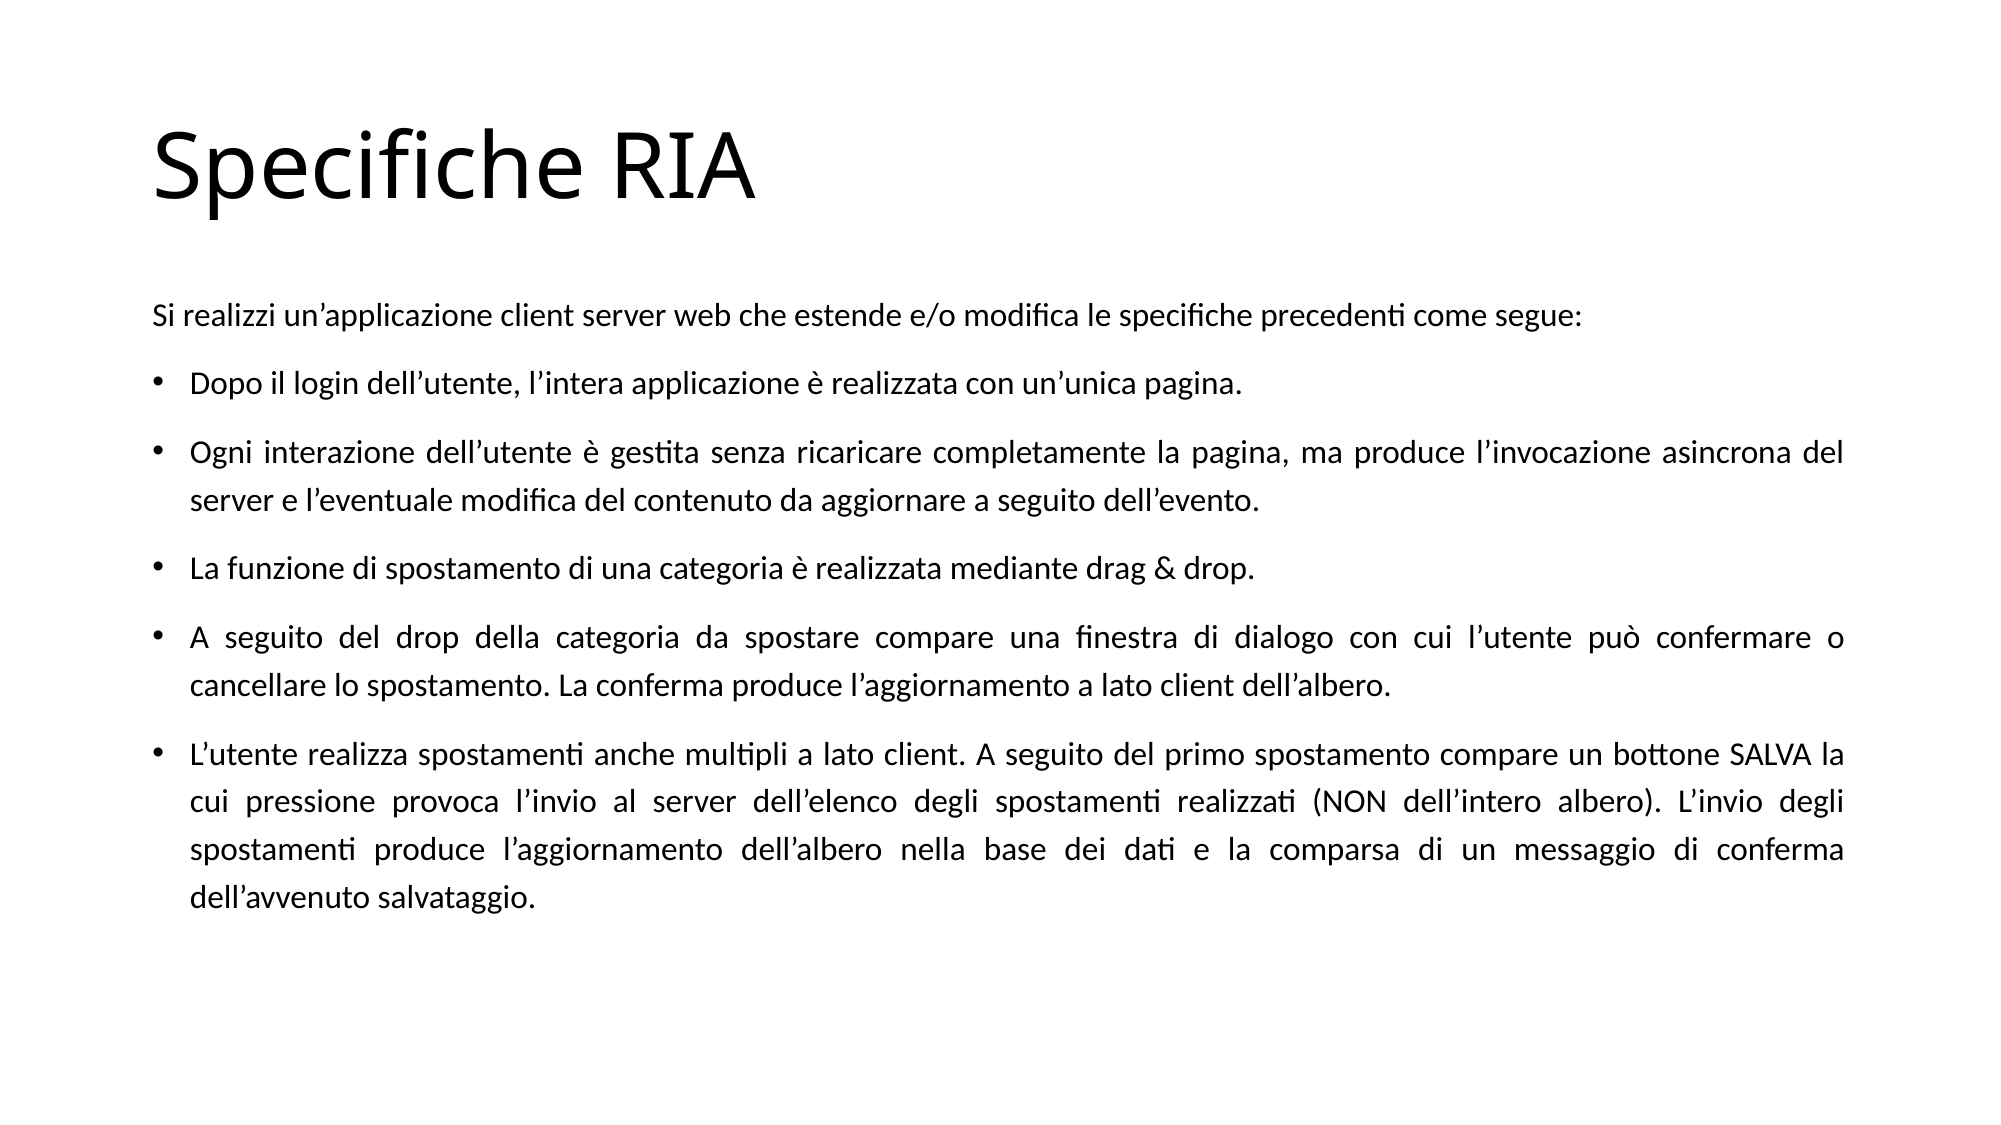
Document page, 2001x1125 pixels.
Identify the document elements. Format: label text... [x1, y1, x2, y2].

title Specifiche RIA [137, 59, 1863, 277]
list Si realizzi un’applicazione client server web che estende e/o modifica le specifiche precedenti come segue: Dopo il login dell’utente, l’intera applicazione è realizzata con un’unica pagina. Ogni interazione dell’utente è gestita senza ricaricare completamente la pagina, ma produce l’invocazione asincrona del server e l’eventuale modifica del contenuto da aggiornare a seguito dell’evento. La funzione di spostamento di una categoria è realizzata mediante drag & drop. A seguito del drop della categoria da spostare compare una finestra di dialogo con cui l’utente può confermare o cancellare lo spostamento. La conferma produce l’aggiornamento a lato client dell’albero. L’utente realizza spostamenti anche multipli a lato client. A seguito del primo spostamento compare un bottone SALVA la cui pressione provoca l’invio al server dell’elenco degli spostamenti realizzati (NON dell’intero albero). L’invio degli spostamenti produce l’aggiornamento dell’albero nella base dei dati e la comparsa di un messaggio di conferma dell’avvenuto salvataggio. [137, 277, 1863, 1043]
